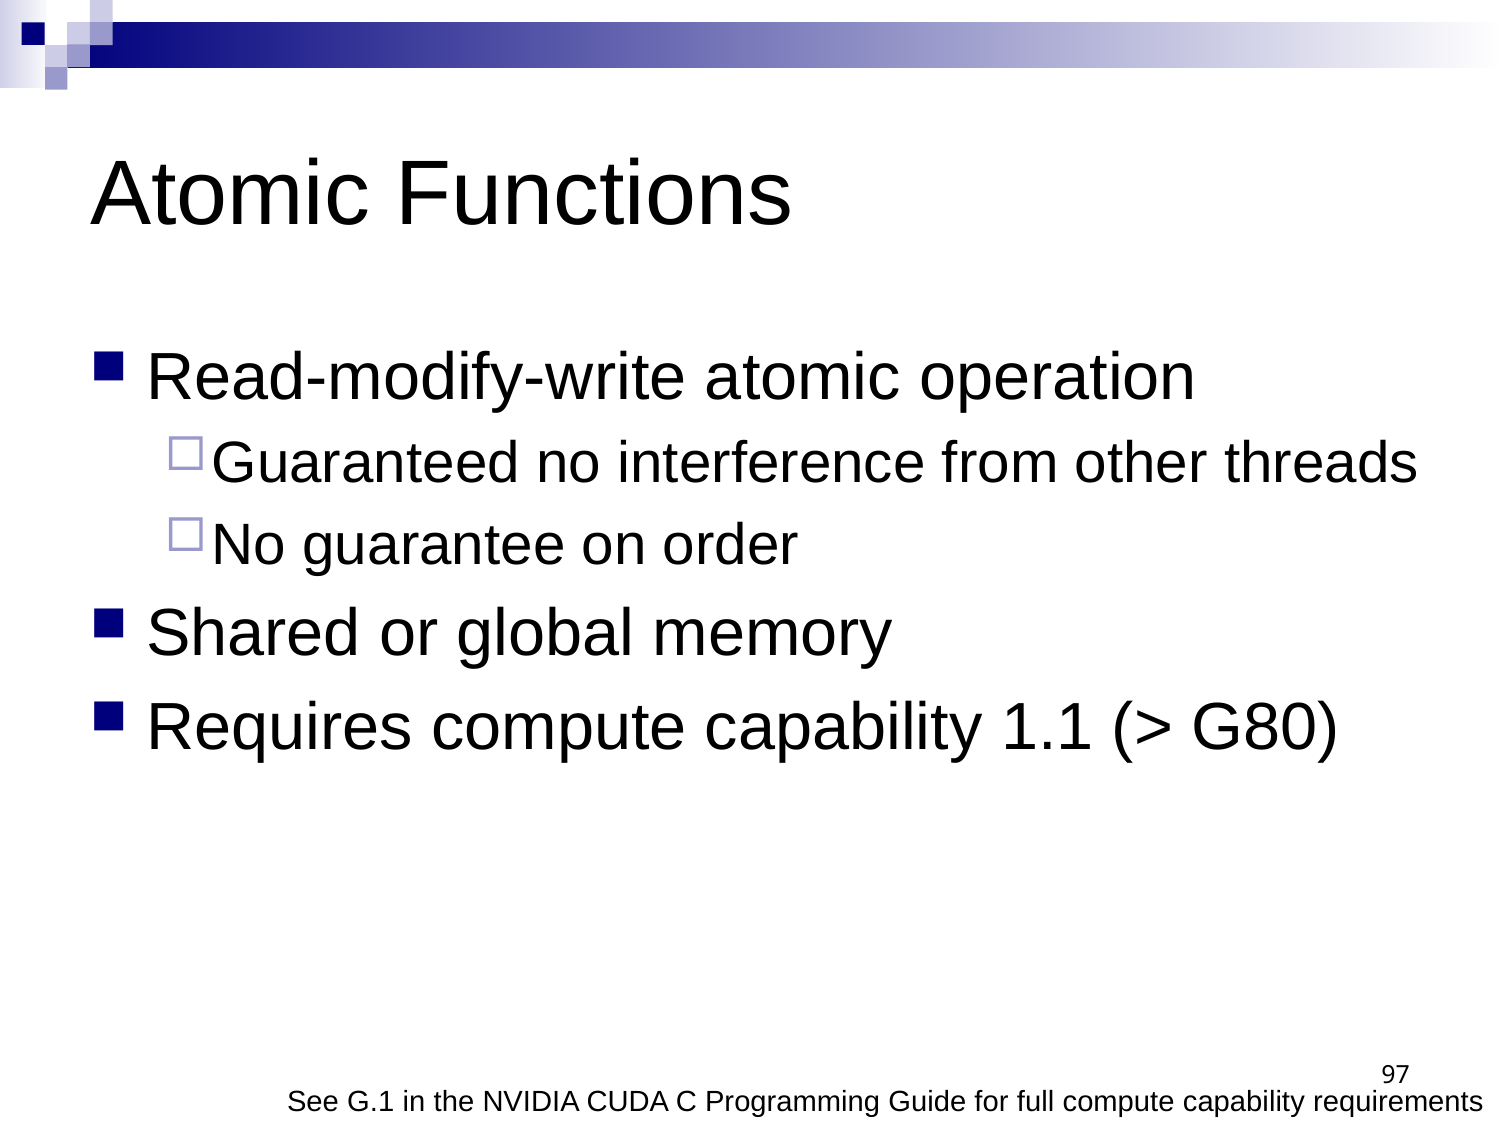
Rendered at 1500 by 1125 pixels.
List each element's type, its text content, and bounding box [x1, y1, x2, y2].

list Read-modify-write atomic operation Guaranteed no interference from other threads No guarantee on order Shared or global memory Requires compute capability 1.1 (> G80) [75, 324, 1463, 963]
title Atomic Functions [75, 75, 1425, 300]
slide_number 97 [1074, 1024, 1426, 1101]
text_box See G.1 in the NVIDIA CUDA C Programming Guide for full compute capability requirements [0, 1074, 1500, 1125]
